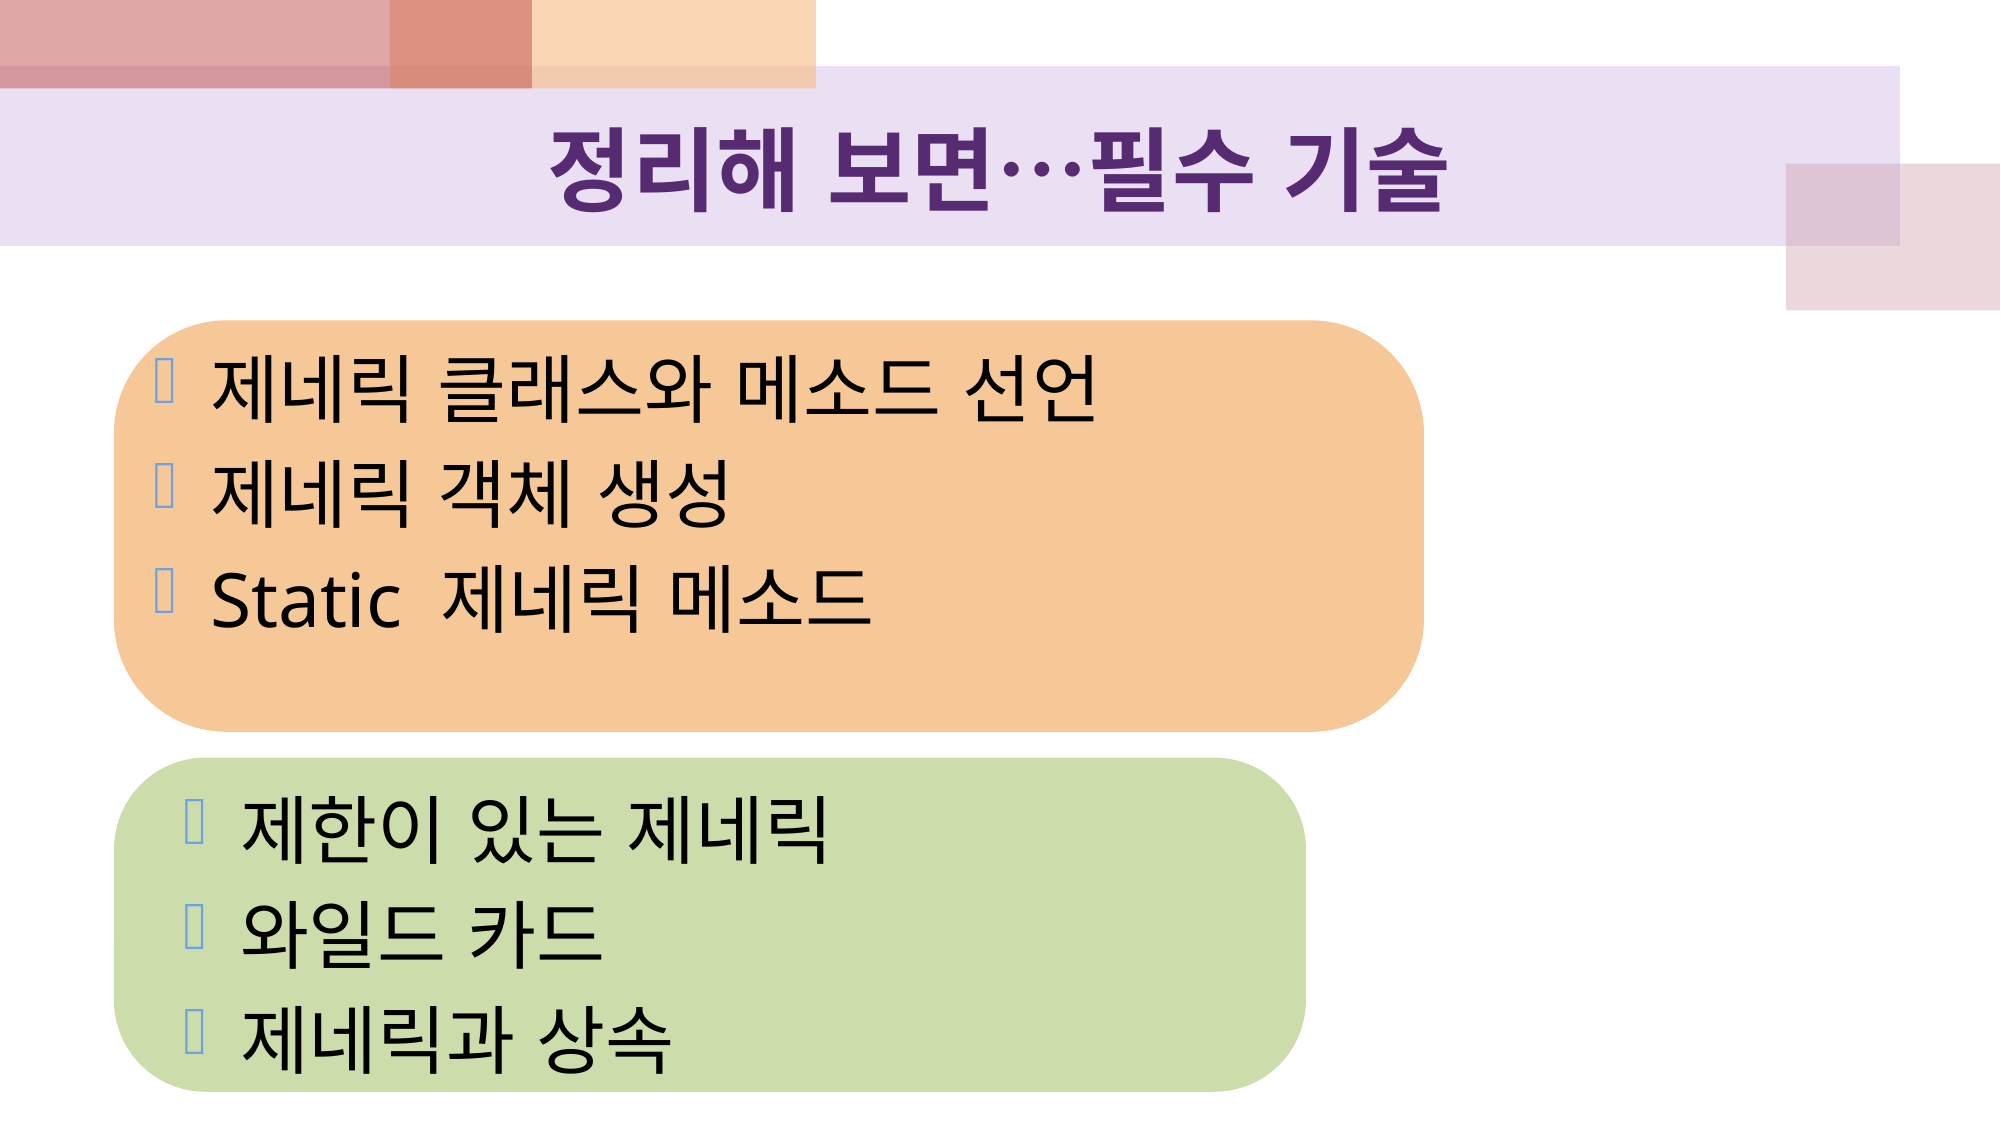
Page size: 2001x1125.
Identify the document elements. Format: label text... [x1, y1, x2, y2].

text_box [171, 320, 1367, 335]
text_box 제한이 있는 제네릭 와일드 카드 제네릭과 상속 [168, 775, 1424, 1092]
title 정리해 보면…필수 기술 [99, 88, 1900, 247]
text_box [113, 757, 1269, 1084]
text_box 제네릭 클래스와 메소드 선언 제네릭 객체 생성 Static 제네릭 메소드 [139, 335, 1424, 732]
text_box [113, 362, 139, 690]
